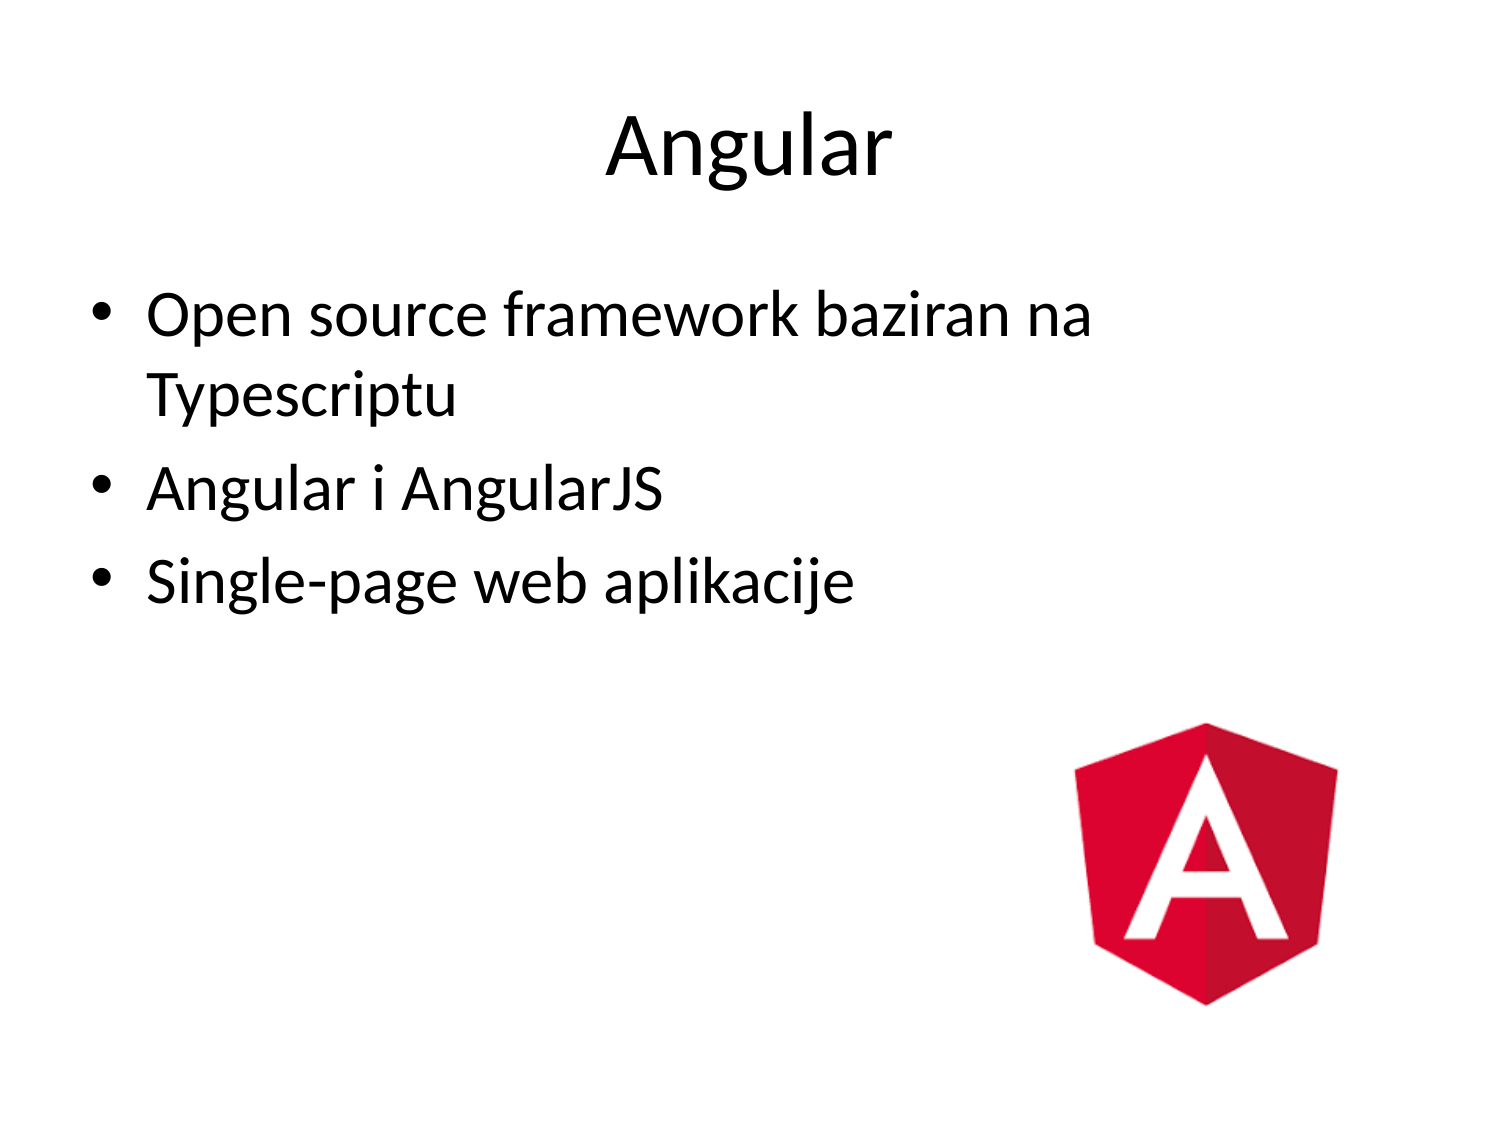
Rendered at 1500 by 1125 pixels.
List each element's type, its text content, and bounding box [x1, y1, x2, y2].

list Open source framework baziran na Typescriptu Angular i AngularJS Single-page web aplikacije [75, 262, 1425, 1005]
picture [1030, 680, 1383, 1033]
title Angular [75, 45, 1425, 233]
